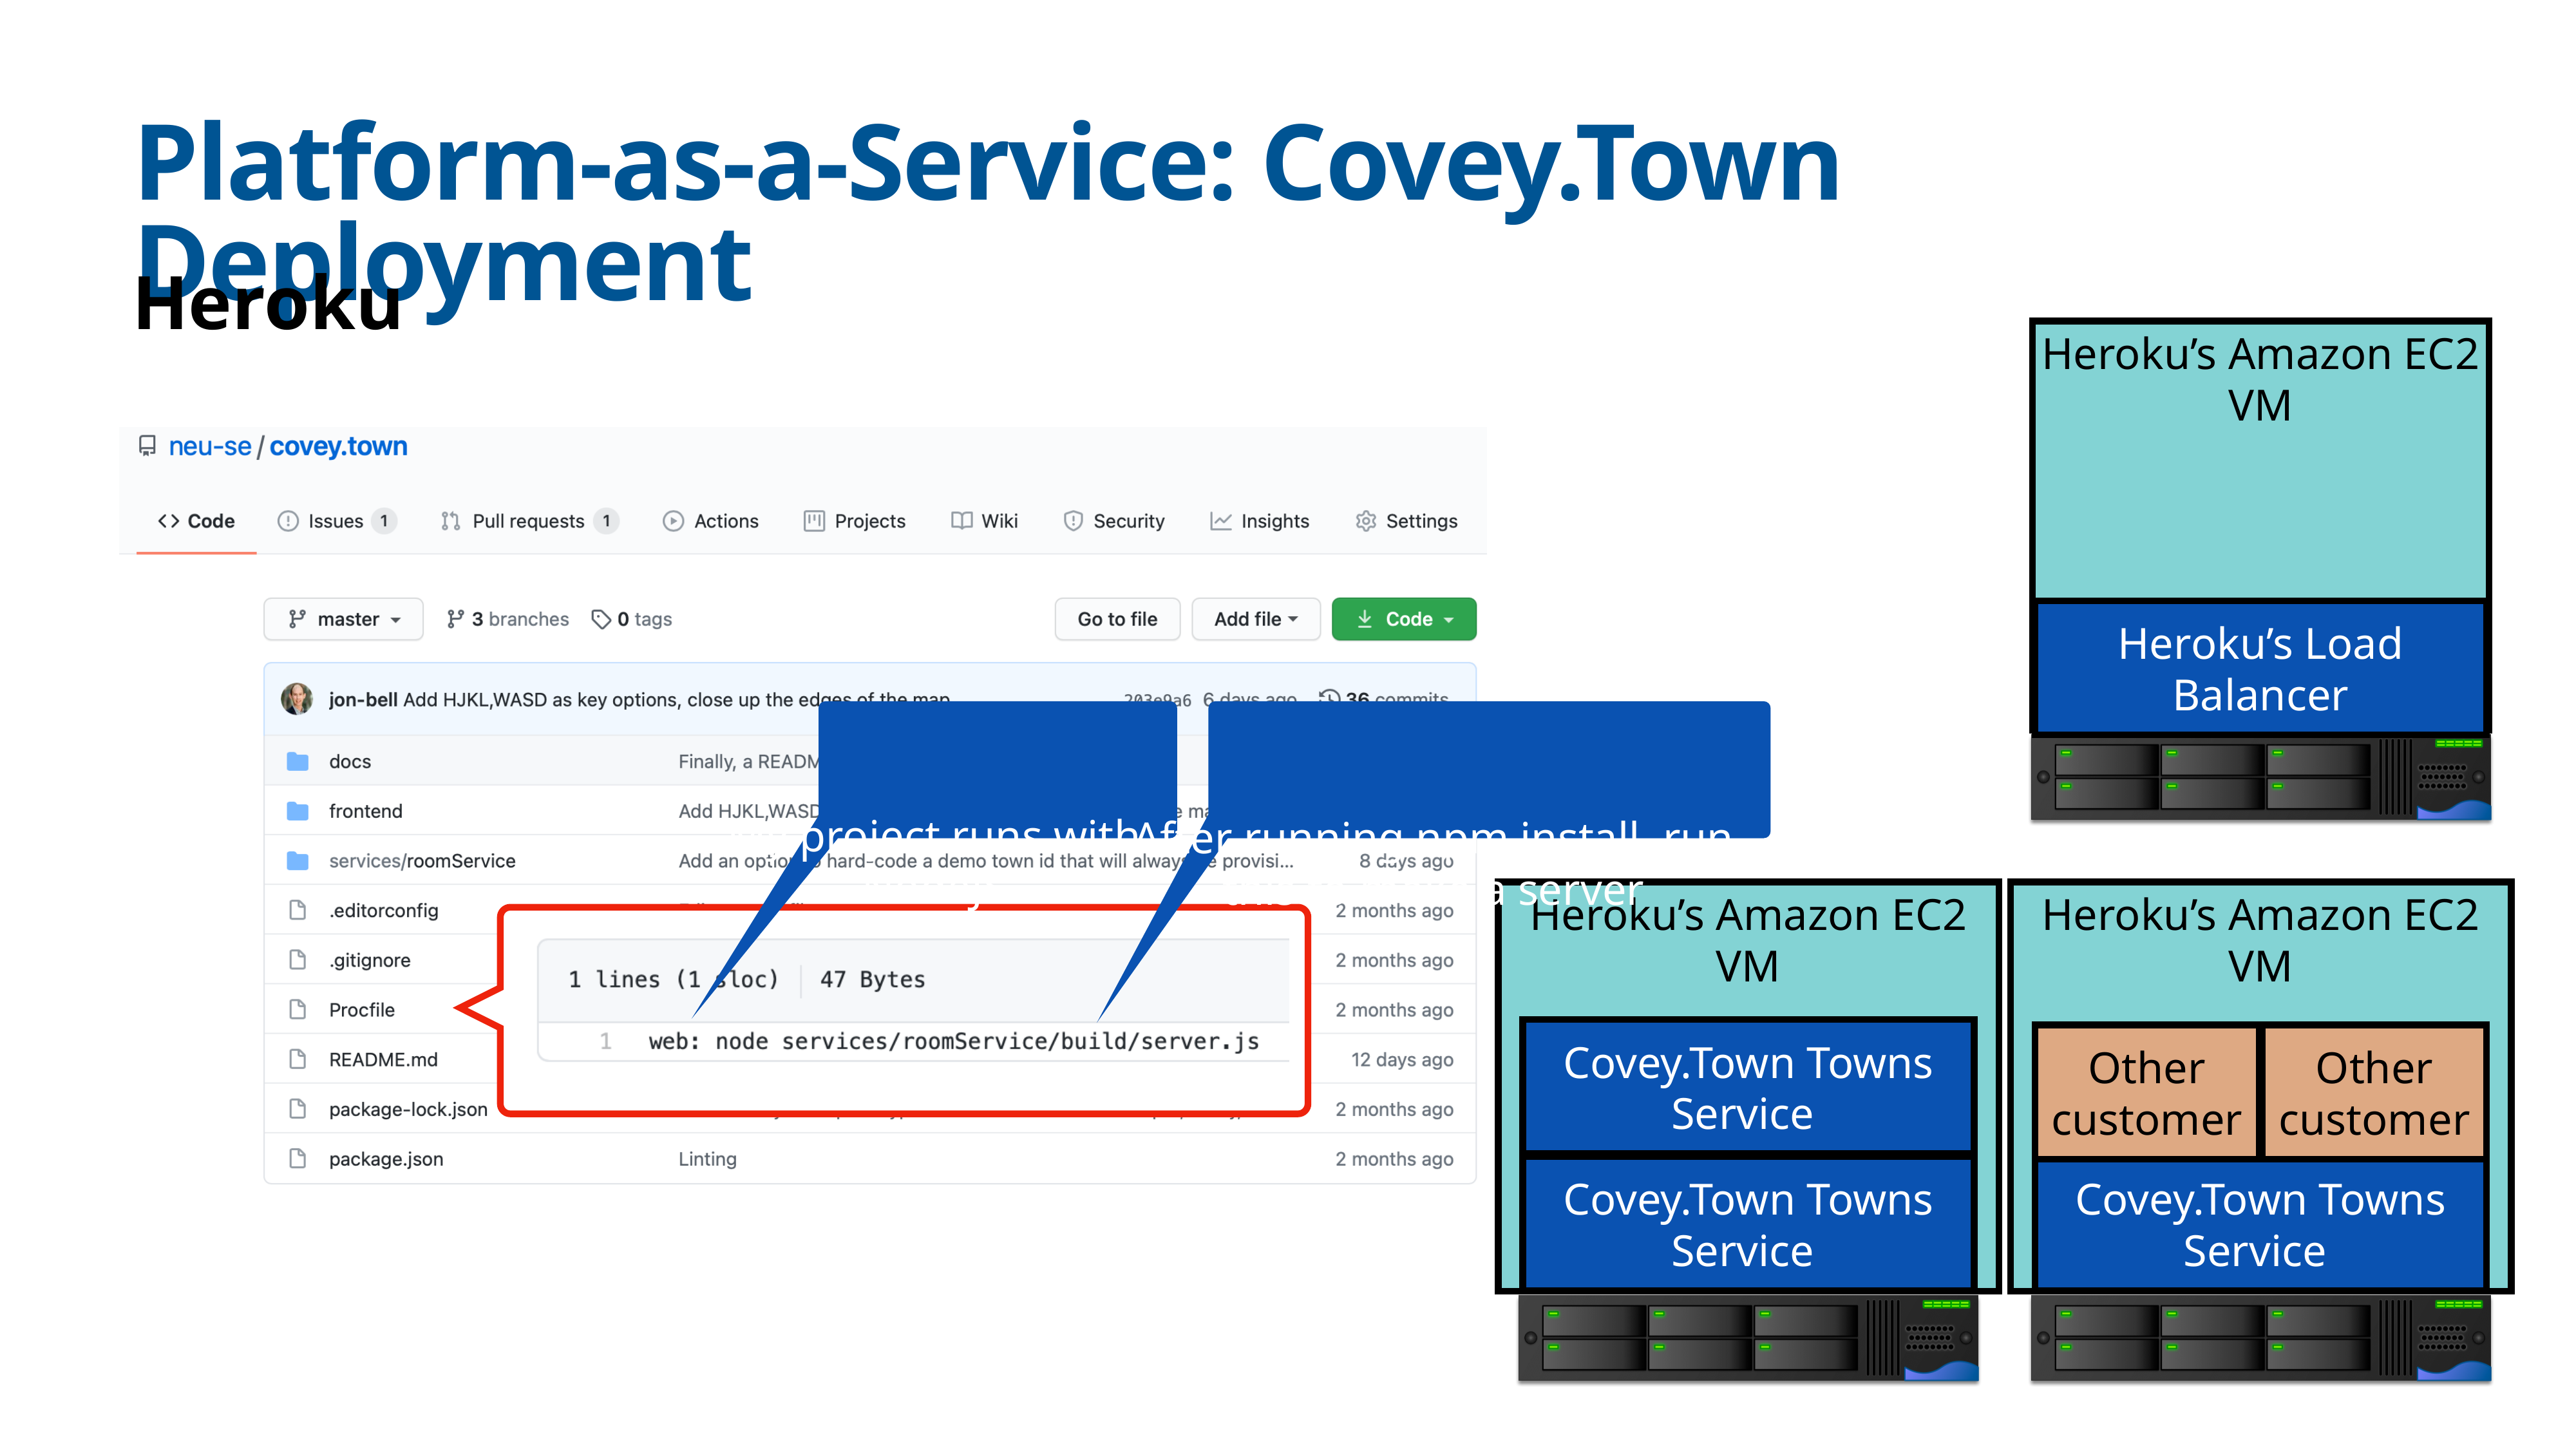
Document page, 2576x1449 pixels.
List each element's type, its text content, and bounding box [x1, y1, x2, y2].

picture [119, 427, 1487, 1197]
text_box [2010, 882, 2512, 1388]
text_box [2026, 321, 2496, 827]
list Heroku [127, 250, 2449, 350]
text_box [1498, 882, 2000, 1388]
text_box After running npm install, run this to make a server [1487, 701, 1771, 838]
title Platform-as-a-Service: Covey.Town Deployment [127, 113, 2449, 250]
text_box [460, 907, 1309, 1114]
